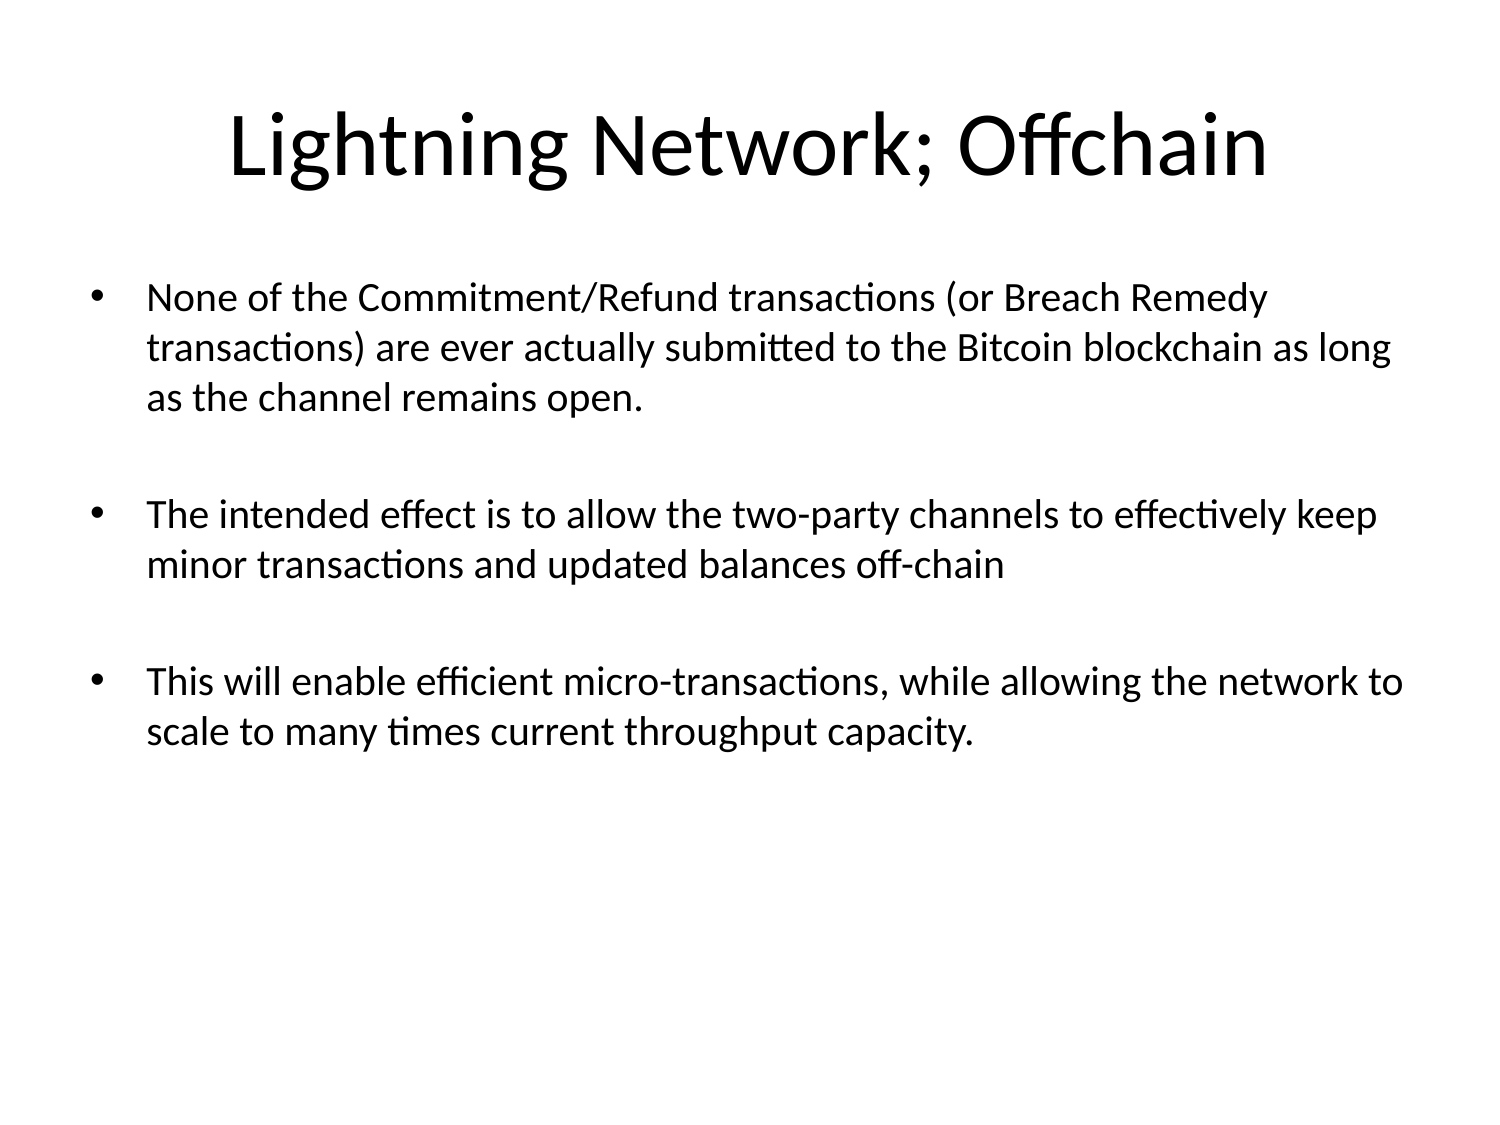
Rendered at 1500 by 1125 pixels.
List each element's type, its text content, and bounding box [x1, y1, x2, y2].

title Lightning Network; Offchain [75, 45, 1425, 233]
list None of the Commitment/Refund transactions (or Breach Remedy transactions) are ever actually submitted to the Bitcoin blockchain as long as the channel remains open. The intended effect is to allow the two-party channels to effectively keep minor transactions and updated balances off-chain This will enable efficient micro-transactions, while allowing the network to scale to many times current throughput capacity. [75, 262, 1425, 1005]
